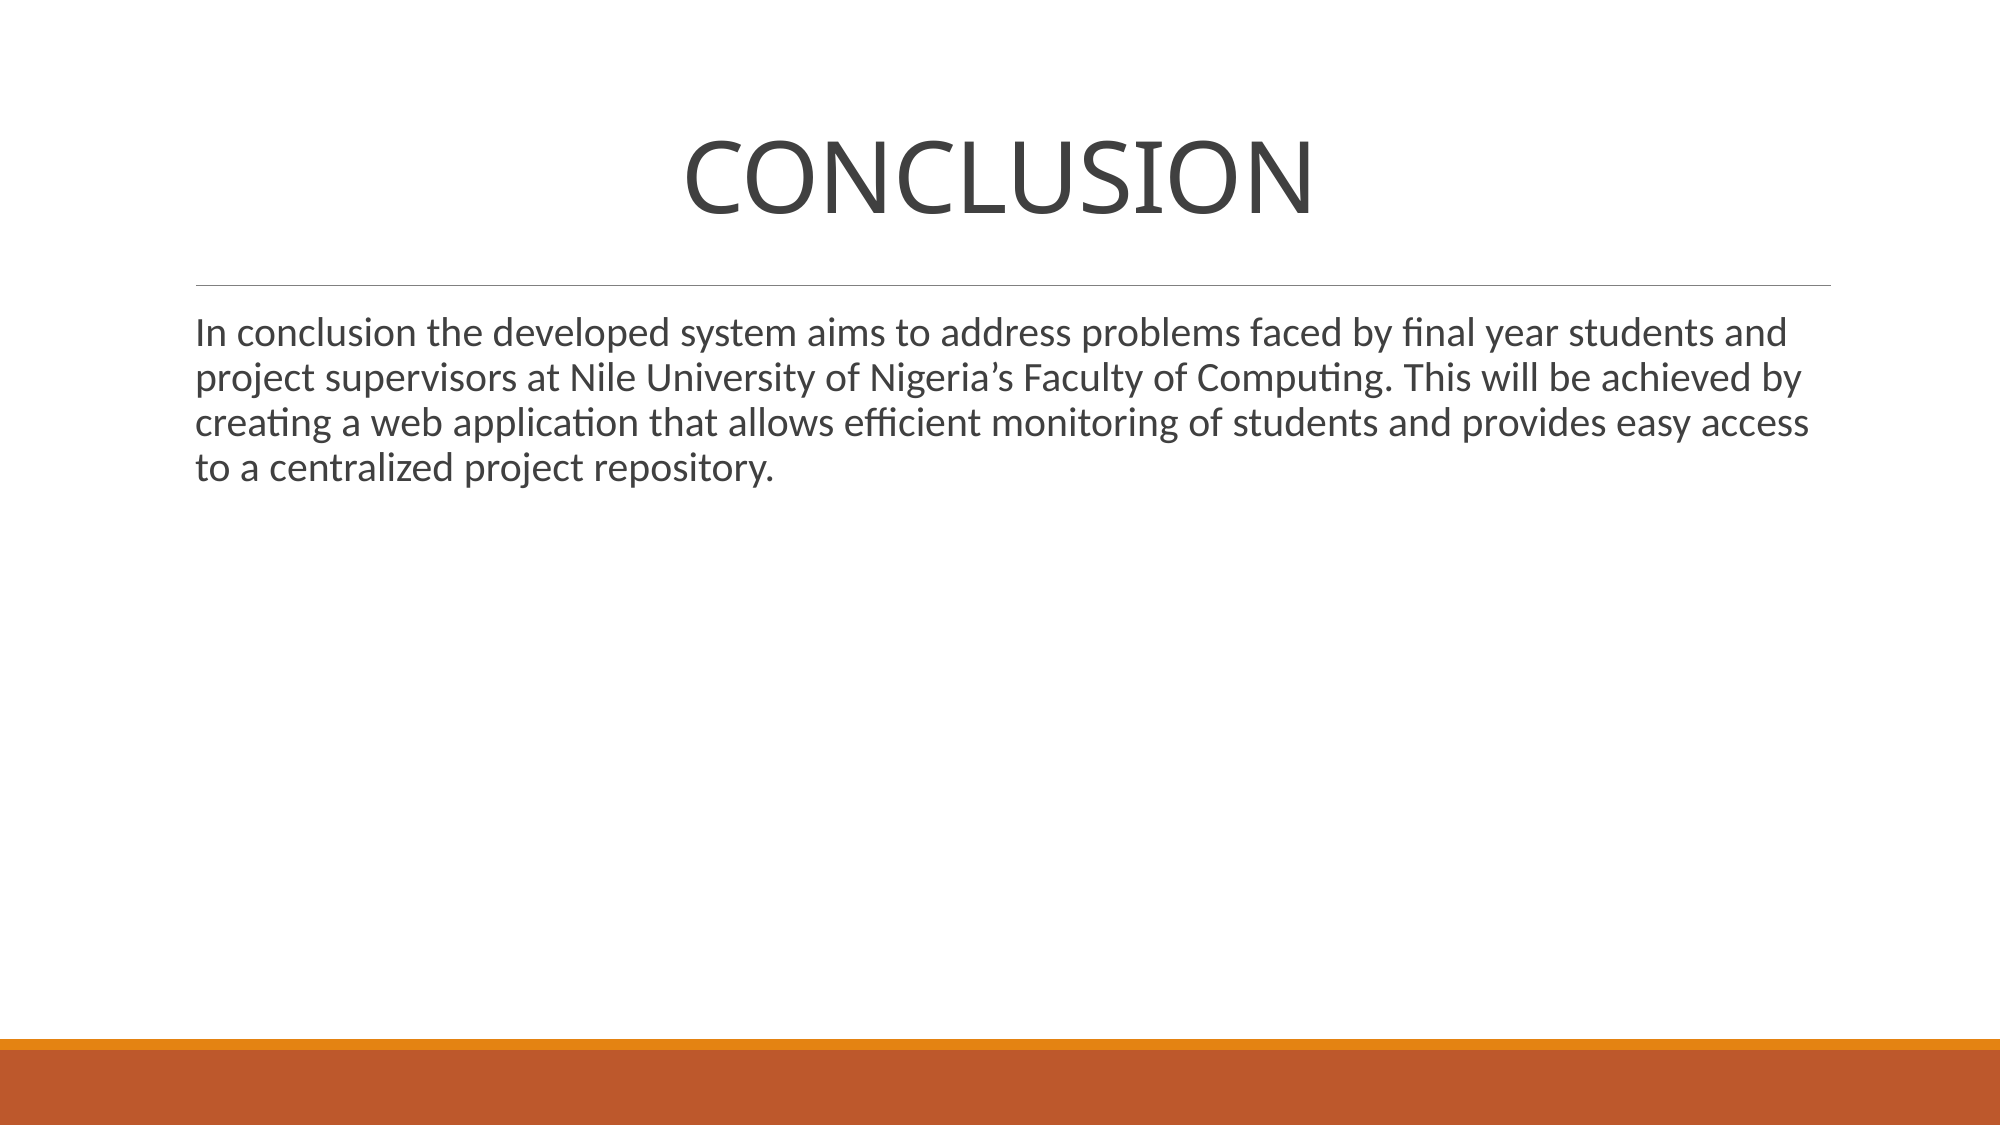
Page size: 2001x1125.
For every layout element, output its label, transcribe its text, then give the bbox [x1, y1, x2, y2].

list In conclusion the developed system aims to address problems faced by final year students and project supervisors at Nile University of Nigeria’s Faculty of Computing. This will be achieved by creating a web application that allows efficient monitoring of students and provides easy access to a centralized project repository. [180, 302, 1830, 963]
title CONCLUSION [95, 115, 1905, 242]
